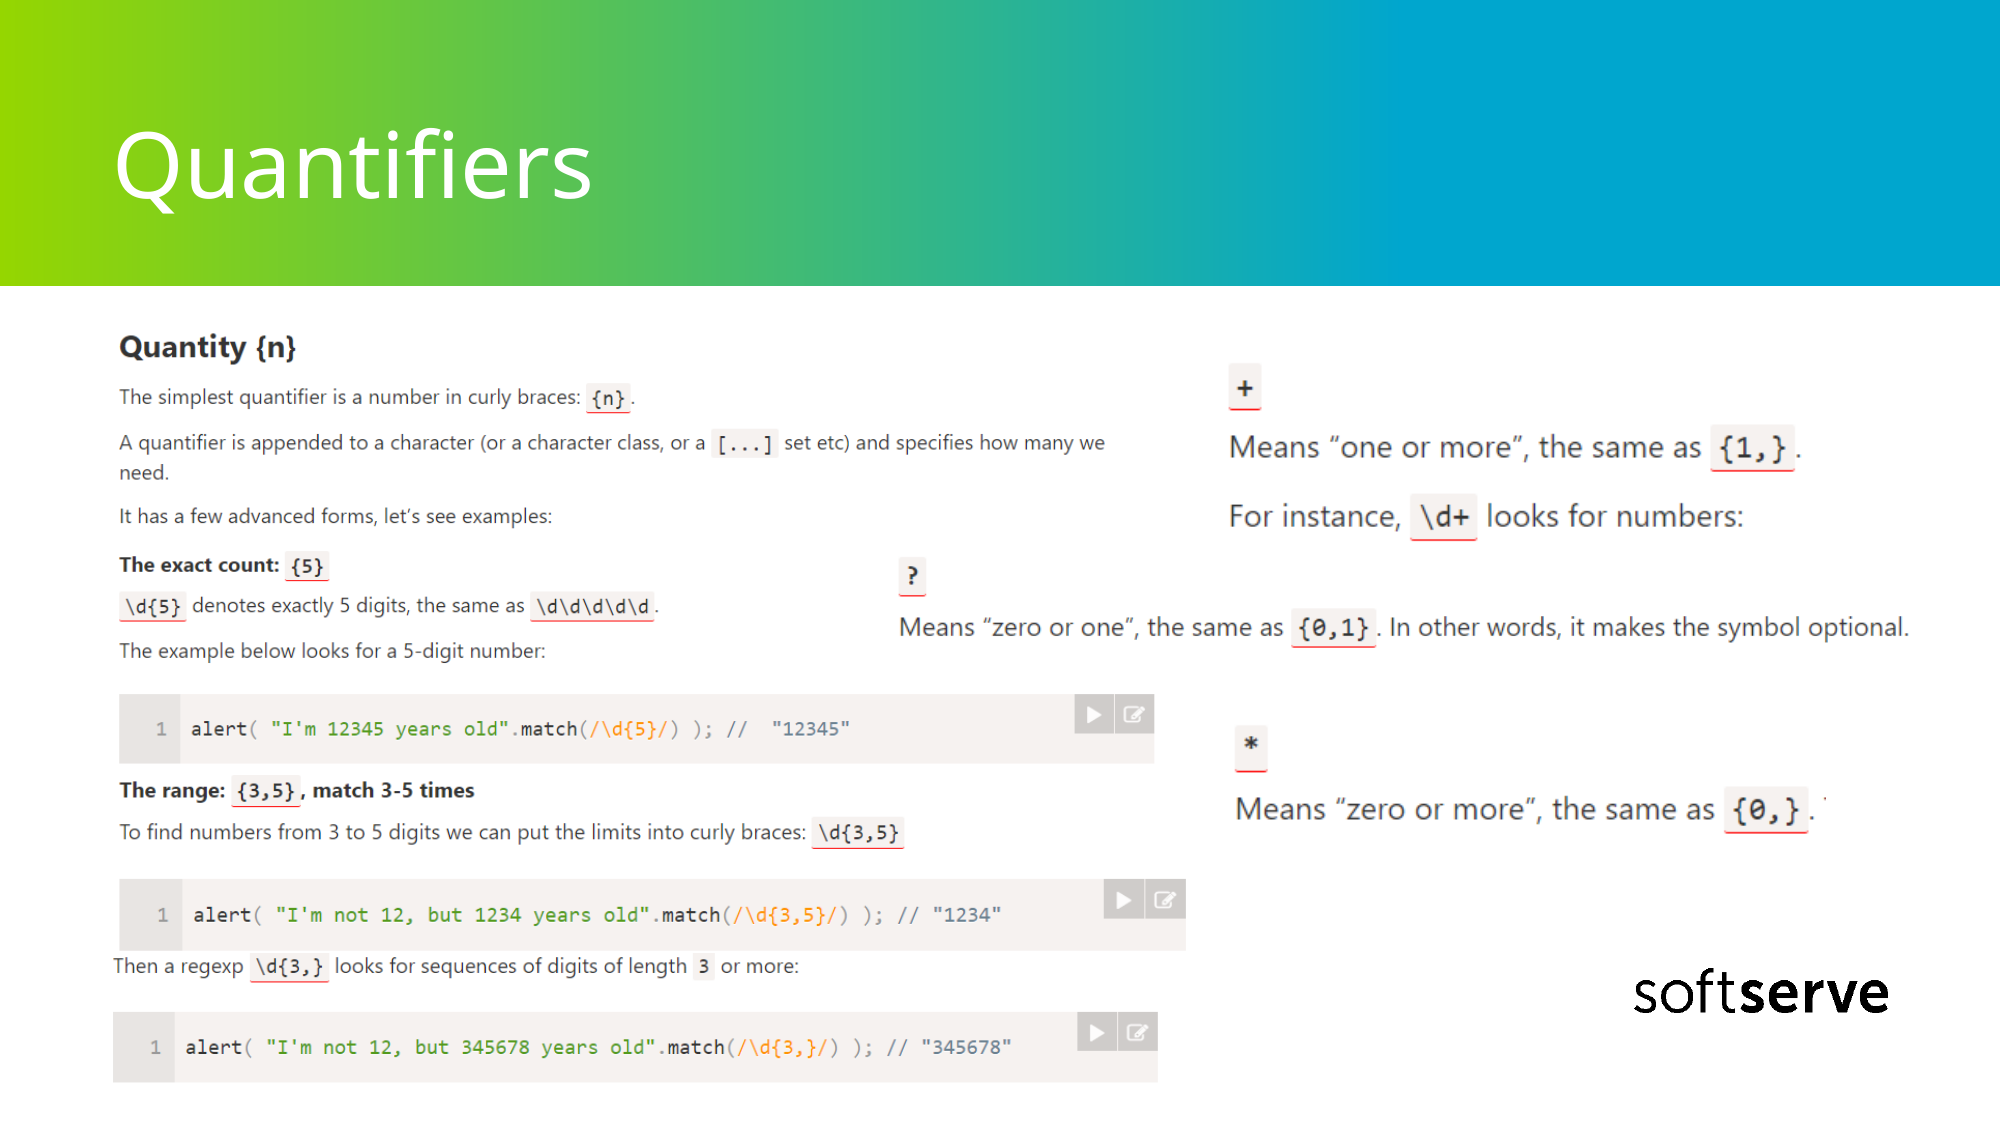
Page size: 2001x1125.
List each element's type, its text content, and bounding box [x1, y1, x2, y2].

picture [1634, 968, 1888, 1013]
picture [112, 321, 1926, 1093]
title Quantifiers [112, 112, 1888, 225]
picture [1218, 713, 1826, 848]
